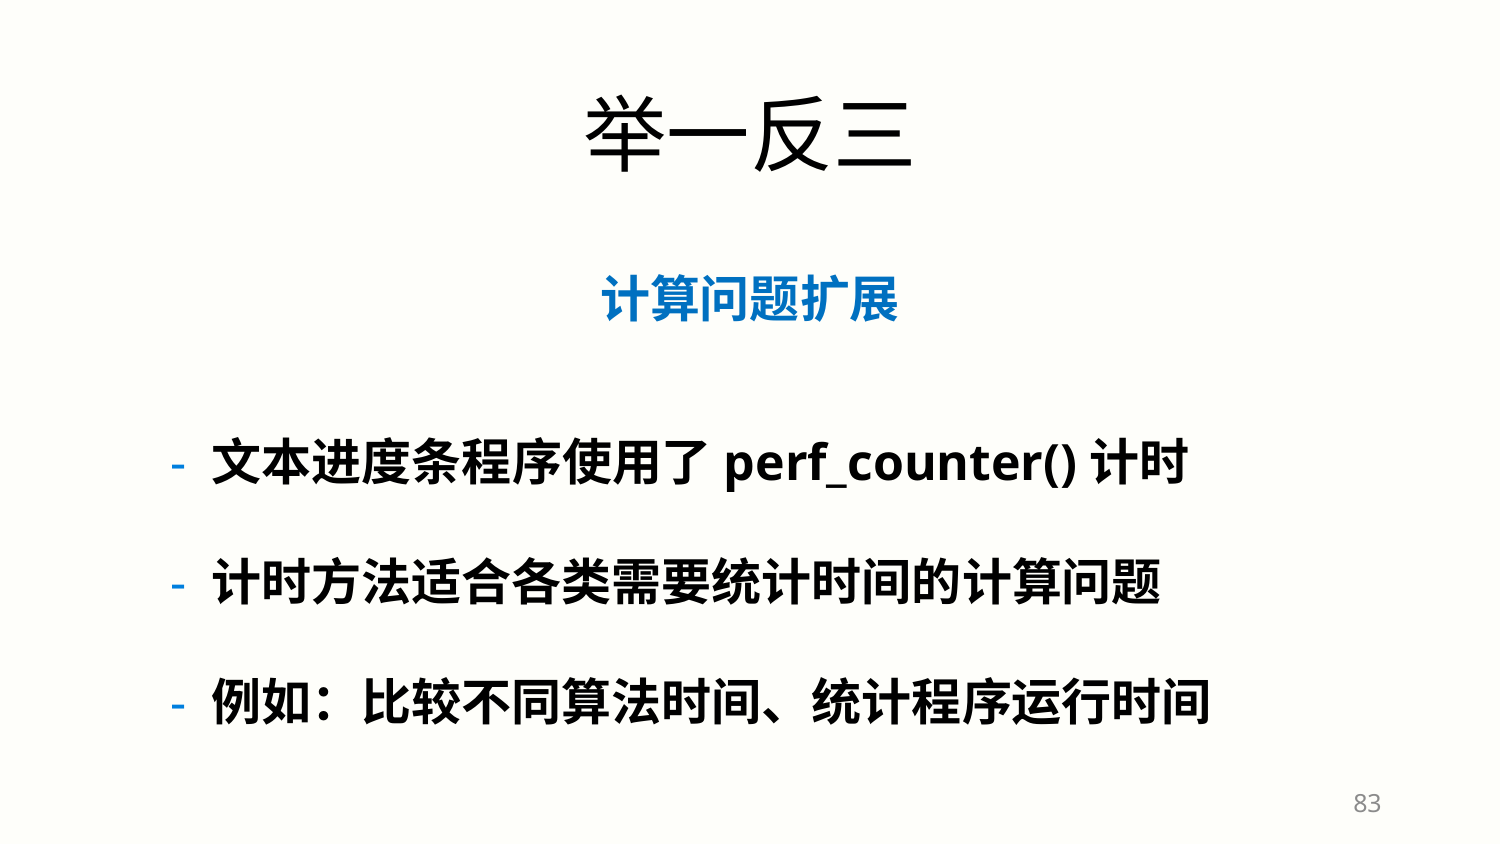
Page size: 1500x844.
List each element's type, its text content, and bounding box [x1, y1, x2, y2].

text_box - 文本进度条程序使用了perf_counter()计时 - 计时方法适合各类需要统计时间的计算问题 - 例如：比较不同算法时间、统计程序运行时间 [0, 362, 1347, 738]
text_box 举一反三 [0, 79, 1500, 211]
slide_number 83 [1059, 782, 1397, 828]
text_box 计算问题扩展 [0, 230, 1500, 335]
